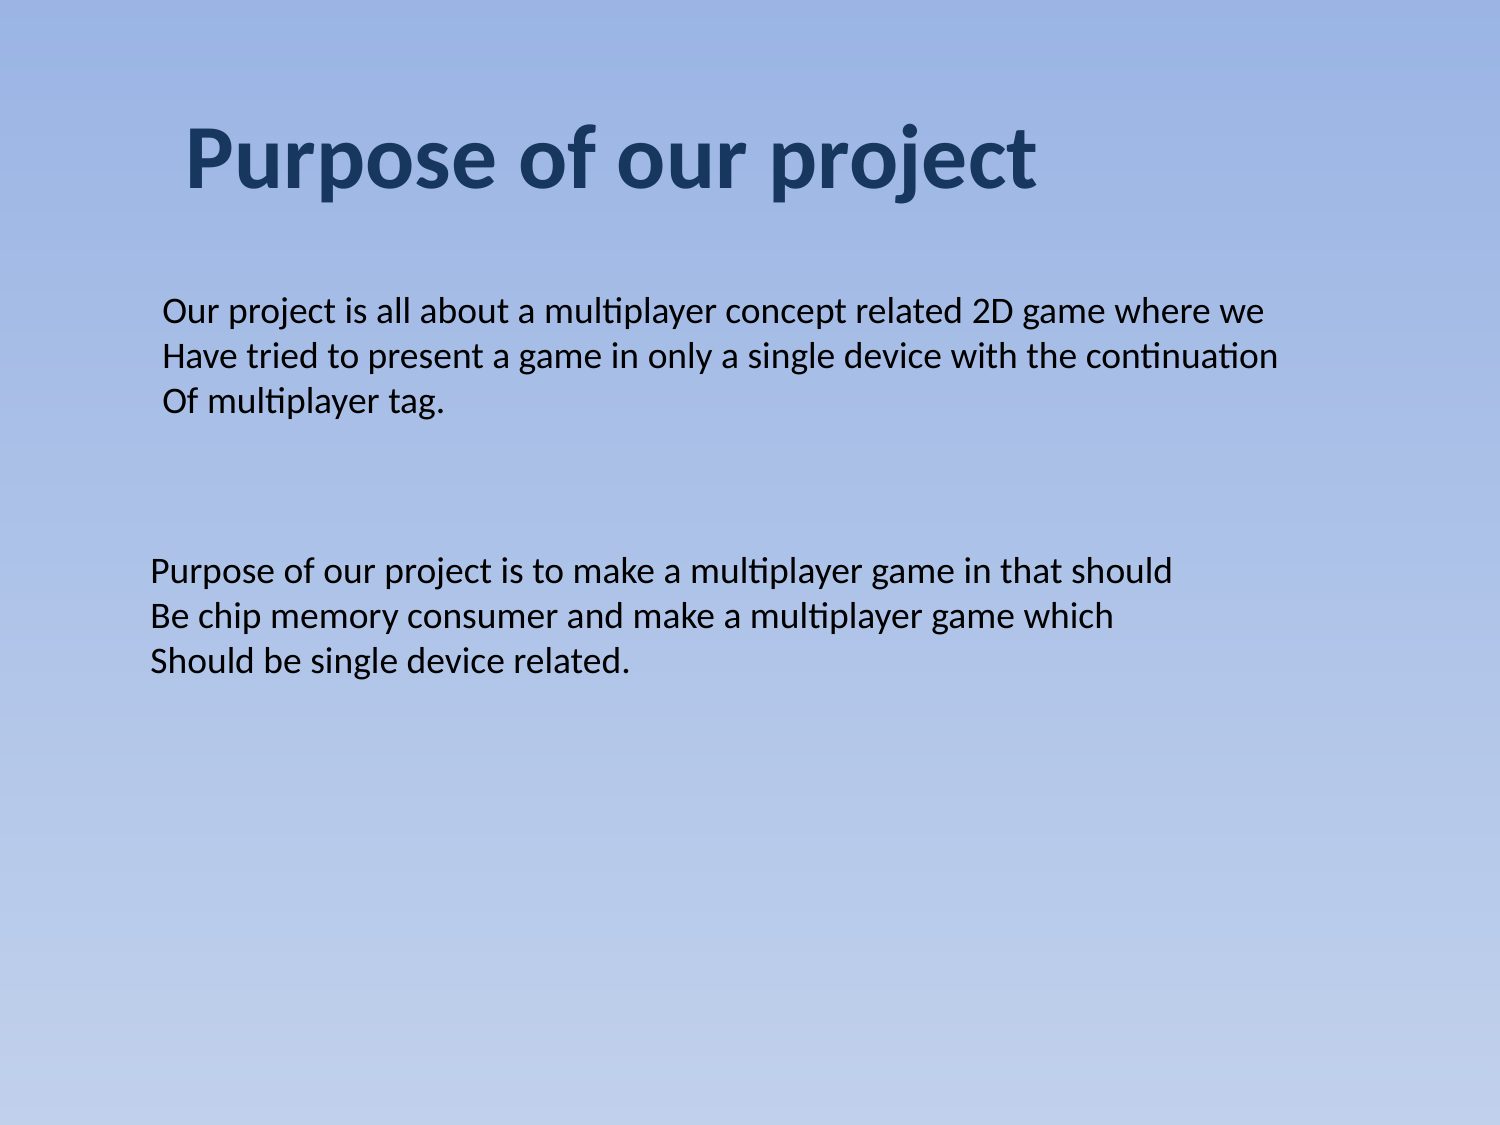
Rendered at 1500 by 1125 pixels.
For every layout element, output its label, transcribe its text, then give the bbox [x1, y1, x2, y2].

text_box Purpose of our project [171, 89, 1317, 215]
text_box Purpose of our project is to make a multiplayer game in that should Be chip memory consumer and make a multiplayer game which Should be single device related. [135, 538, 1412, 689]
text_box Our project is all about a multiplayer concept related 2D game where we Have tried to present a game in only a single device with the continuation Of multiplayer tag. [147, 278, 1388, 429]
